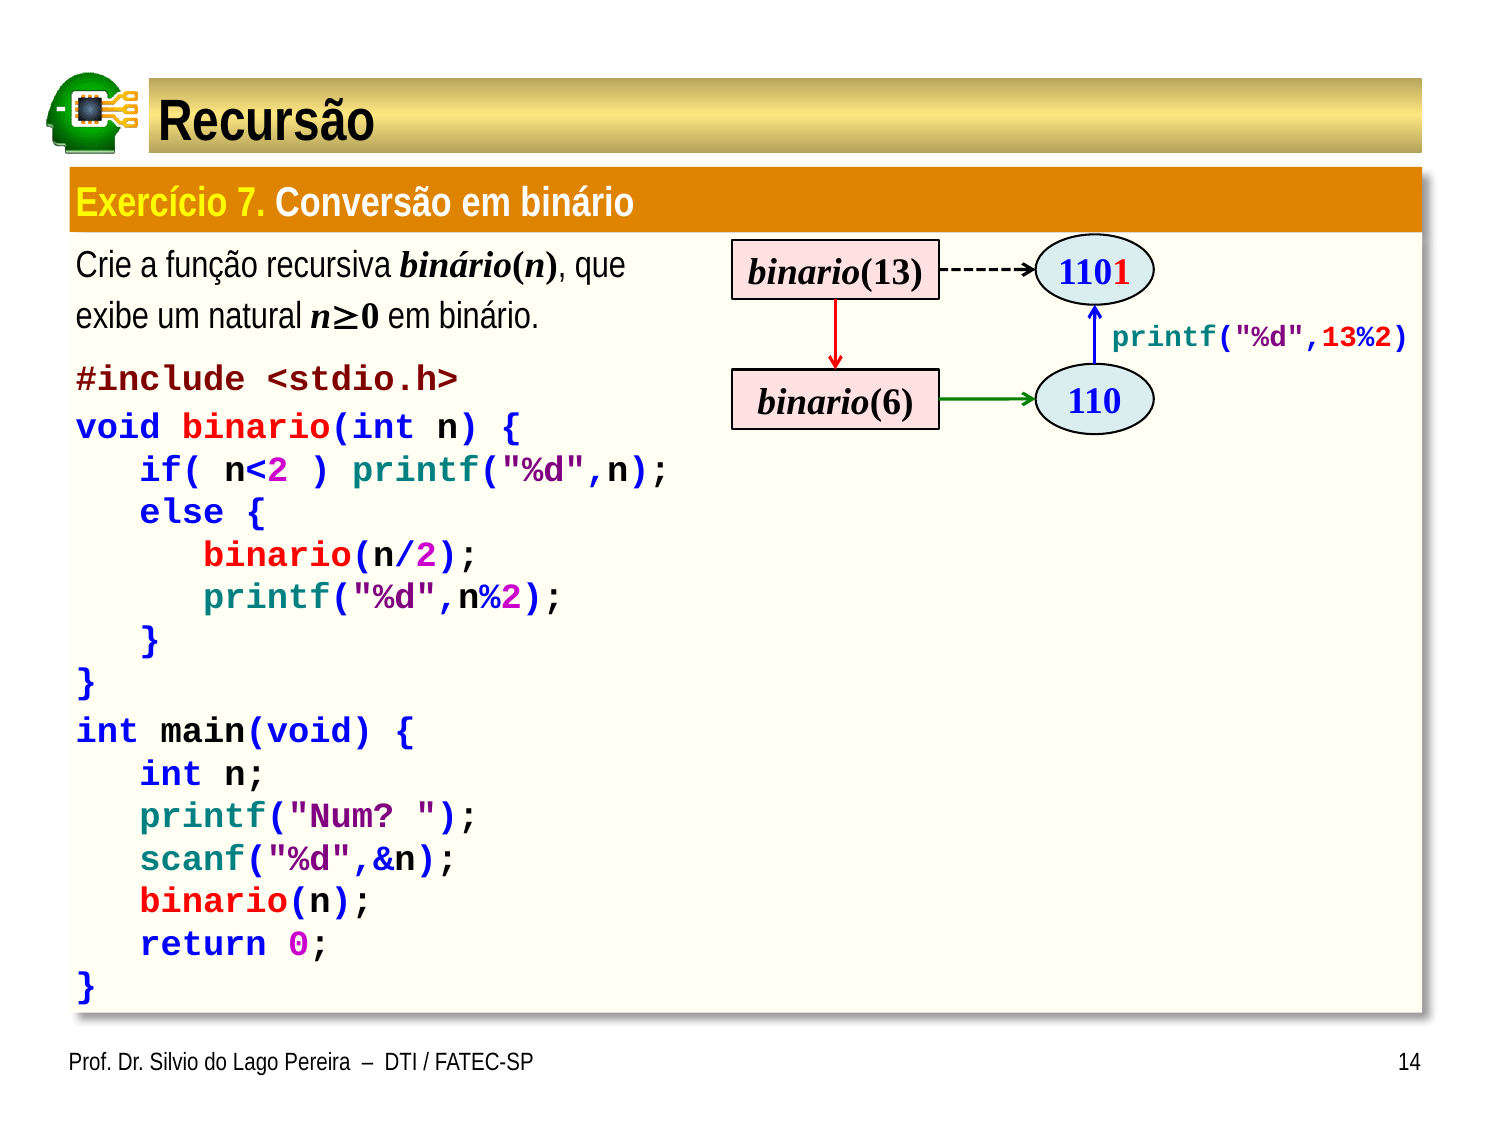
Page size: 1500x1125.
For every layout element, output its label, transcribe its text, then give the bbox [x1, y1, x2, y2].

picture [45, 66, 140, 161]
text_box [731, 234, 1414, 435]
text_box Crie a função recursiva binário(n), que exibe um natural n0 em binário. #include <stdio.h> void binario(int n) { if( n<2 ) printf("%d",n); else { binario(n/2); printf("%d",n%2); } } int main(void) { int n; printf("Num? "); scanf("%d",&n); binario(n); return 0; } [69, 232, 1423, 1013]
slide_number 14 [1361, 1037, 1422, 1101]
footer Prof. Dr. Silvio do Lago Pereira – DTI / FATEC-SP [68, 1037, 560, 1101]
text_box Exercício 7. Conversão em binário [69, 166, 1423, 232]
title Recursão [149, 81, 1420, 153]
